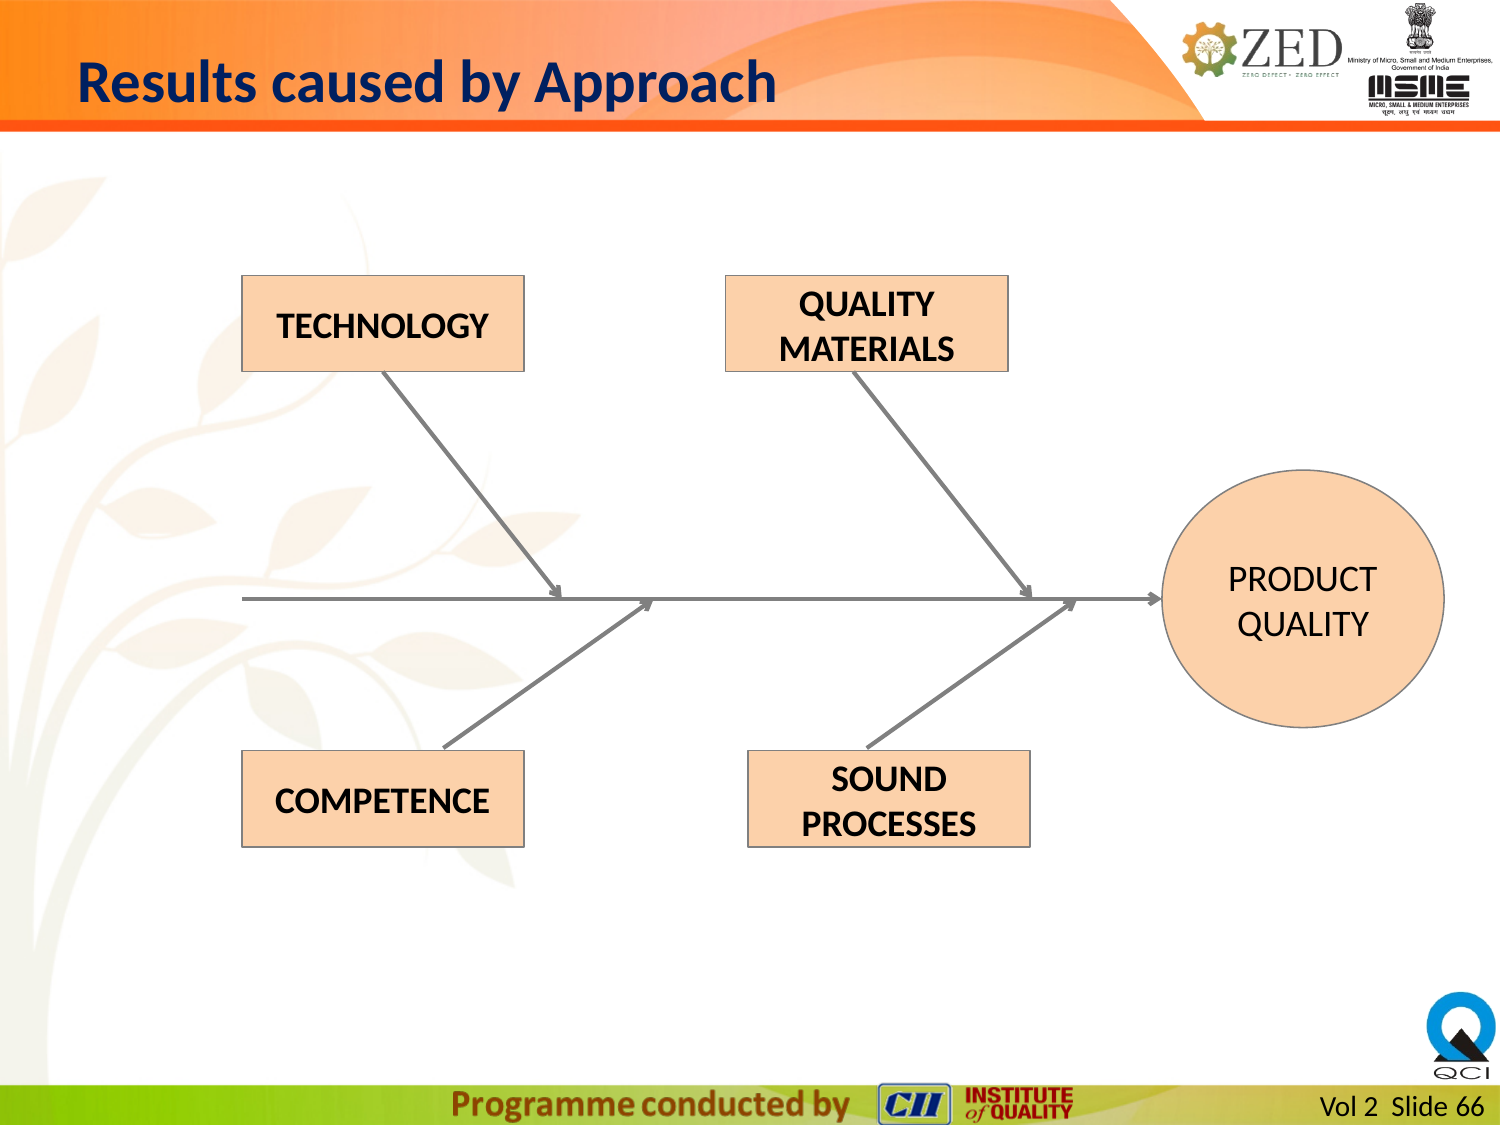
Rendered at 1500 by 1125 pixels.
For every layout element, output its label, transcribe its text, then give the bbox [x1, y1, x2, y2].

picture [0, 0, 1500, 1125]
picture [1181, 20, 1343, 34]
text_box SOUND PROCESSES [746, 749, 1032, 849]
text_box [866, 598, 1078, 749]
text_box COMPETENCE [240, 749, 526, 849]
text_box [853, 371, 1033, 600]
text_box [442, 598, 654, 749]
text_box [382, 371, 563, 600]
title Results caused by Approach [62, 34, 1450, 122]
text_box QUALITY MATERIALS [724, 273, 1010, 374]
text_box PRODUCT QUALITY [1159, 467, 1447, 730]
picture [1344, 3, 1496, 119]
text_box TECHNOLOGY [240, 273, 526, 374]
